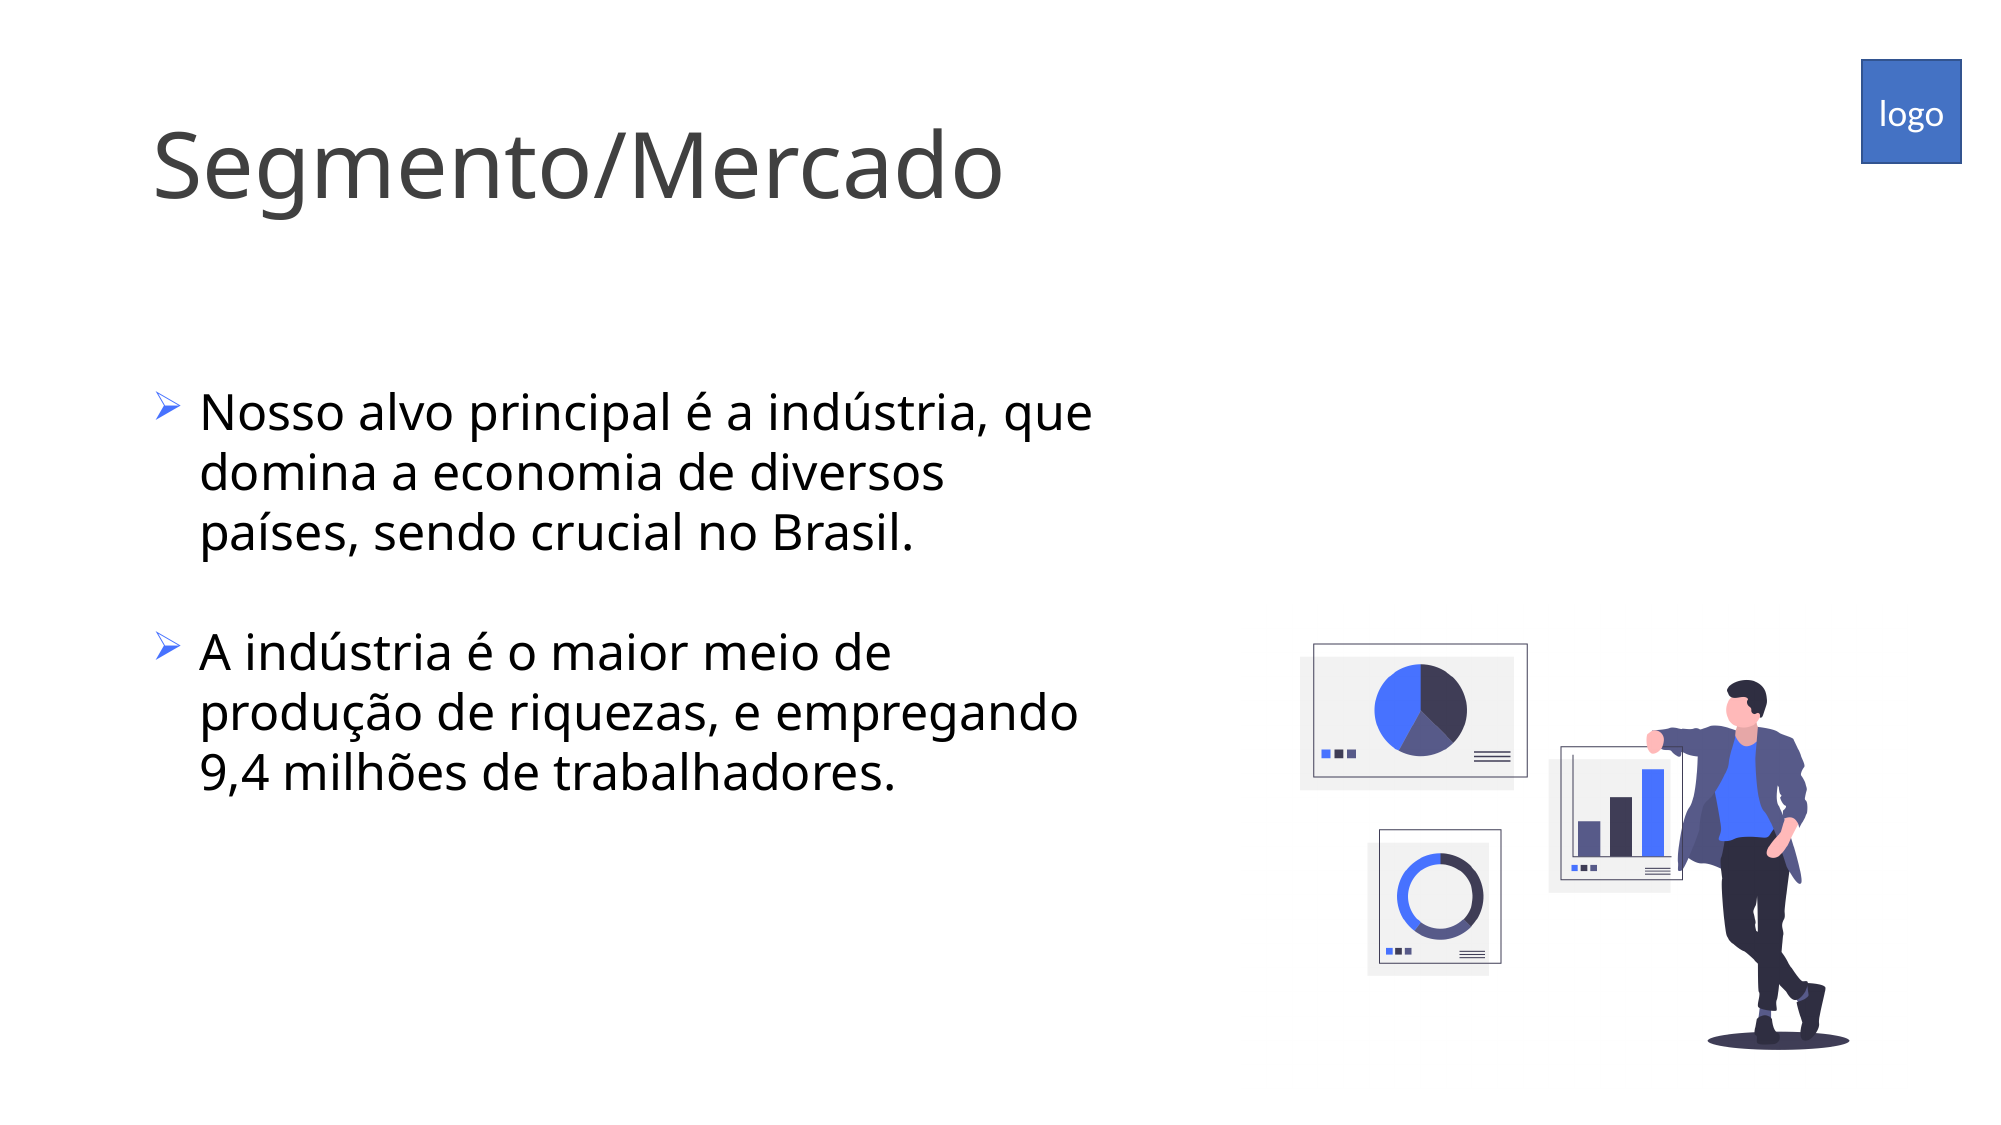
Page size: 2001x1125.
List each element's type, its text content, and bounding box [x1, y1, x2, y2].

text_box Nosso alvo principal é a indústria, que domina a economia de diversos países, sendo crucial no Brasil. A indústria é o maior meio de produção de riquezas, e empregando 9,4 milhões de trabalhadores. [137, 373, 1121, 808]
picture [1241, 604, 1908, 1089]
title Segmento/Mercado [137, 59, 1863, 278]
text_box logo [1861, 59, 1962, 164]
